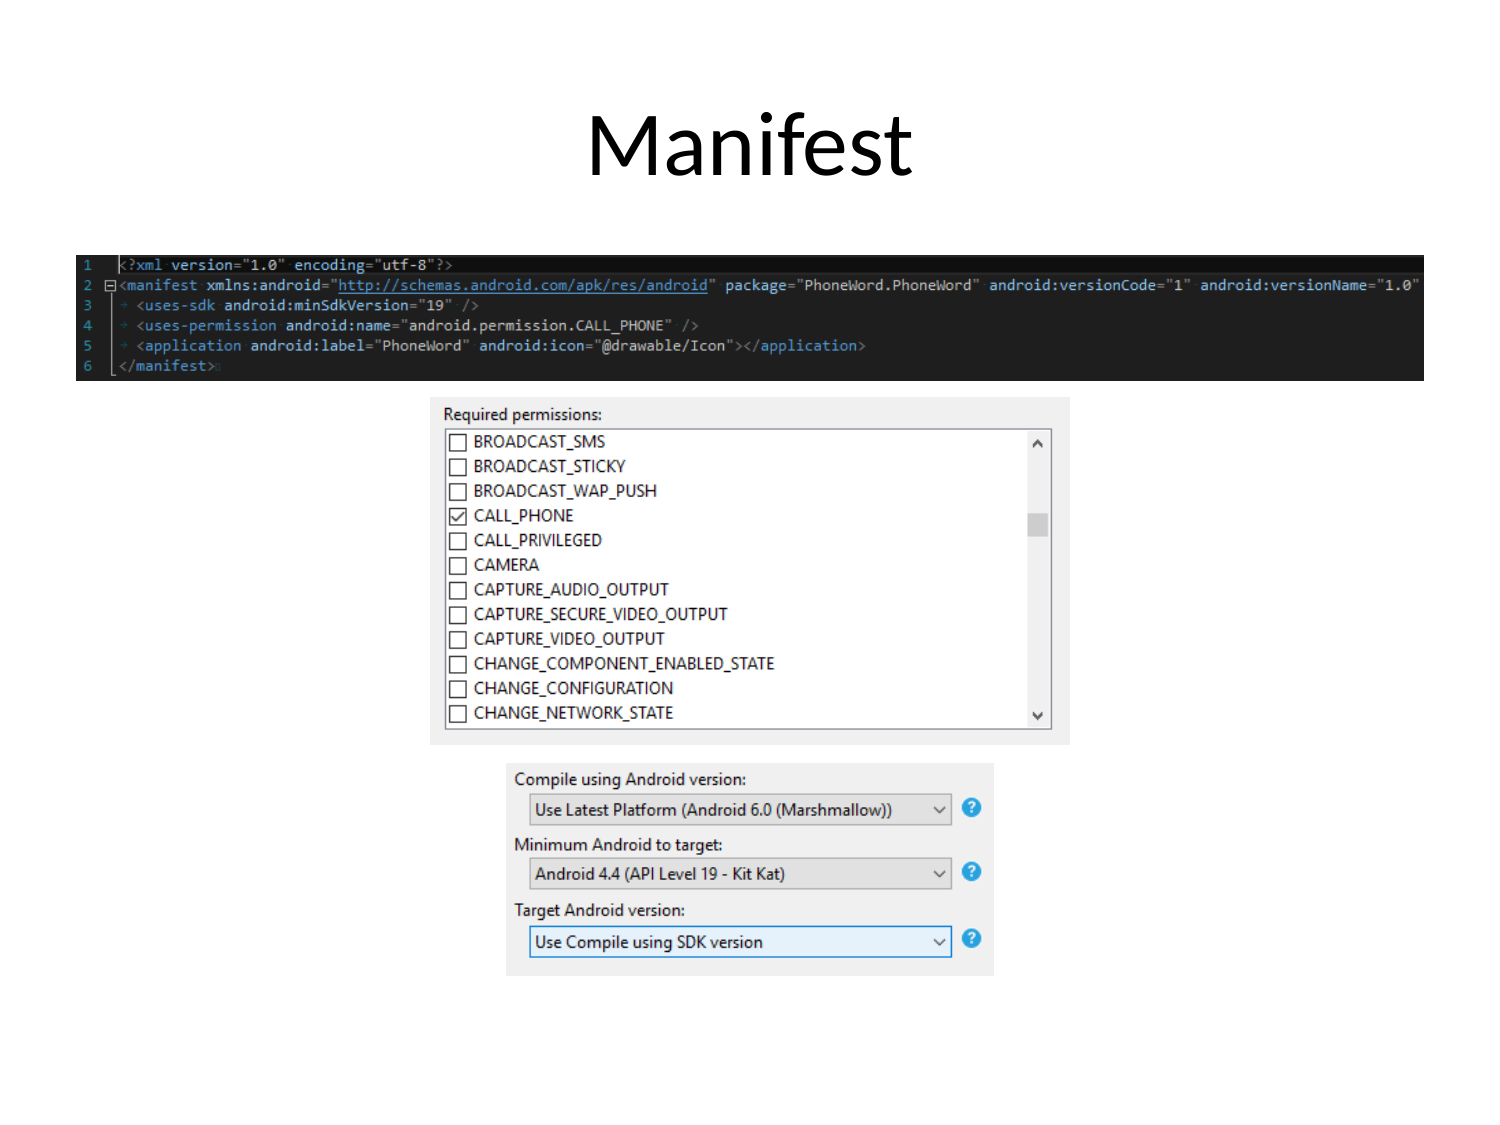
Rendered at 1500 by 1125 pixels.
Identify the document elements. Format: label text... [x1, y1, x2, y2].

picture [429, 396, 1071, 745]
picture [506, 762, 994, 976]
title Manifest [75, 45, 1425, 233]
picture [76, 255, 1424, 382]
